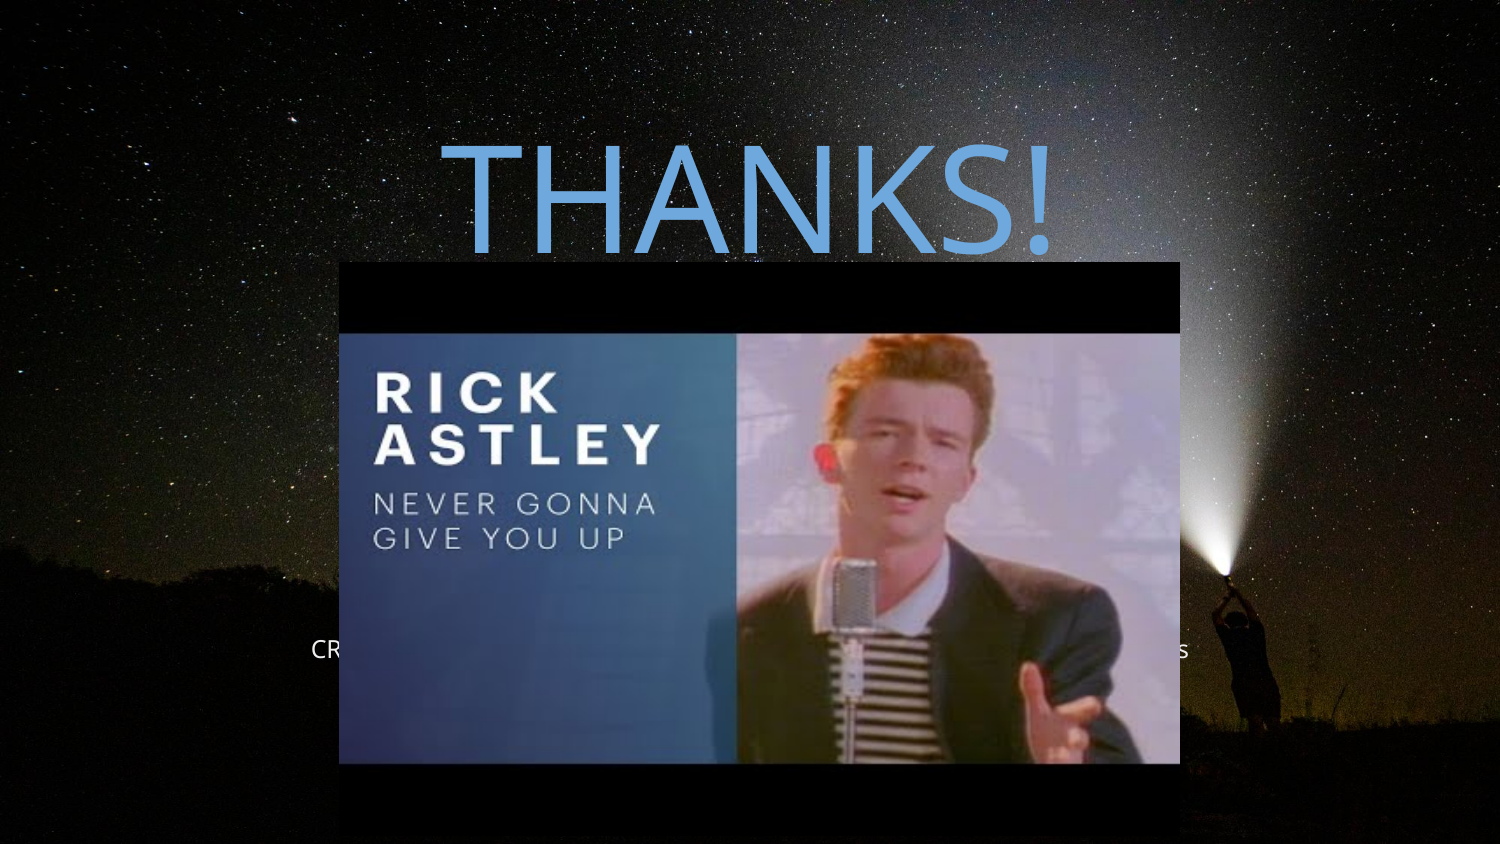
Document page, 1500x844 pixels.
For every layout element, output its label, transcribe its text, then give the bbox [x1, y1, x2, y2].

title THANKS! [295, 88, 1205, 263]
picture [0, 0, 1500, 844]
